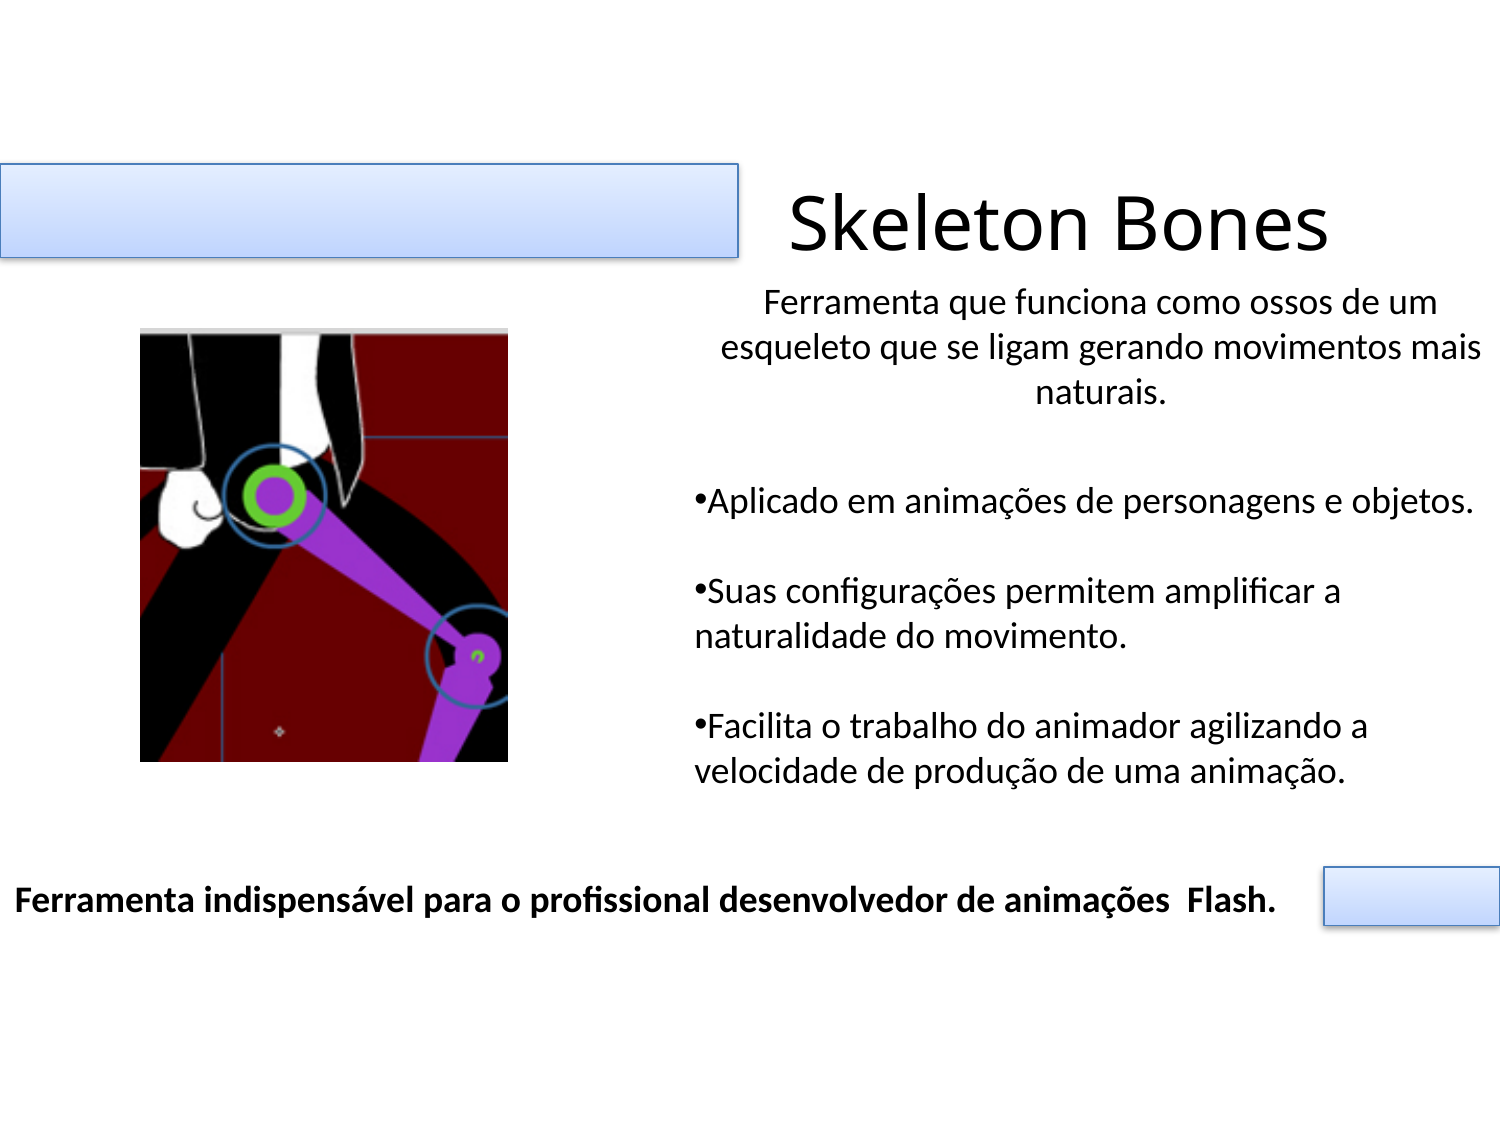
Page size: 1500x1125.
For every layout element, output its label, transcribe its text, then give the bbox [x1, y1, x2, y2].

text_box [0, 163, 739, 258]
text_box Ferramenta indispensável para o profissional desenvolvedor de animações Flash. [0, 867, 1336, 927]
text_box Ferramenta que funciona como ossos de um esqueleto que se ligam gerando movimentos mais naturais. [703, 269, 1500, 420]
text_box Aplicado em animações de personagens e objetos. Suas configurações permitem amplificar a naturalidade do movimento. Facilita o trabalho do animador agilizando a velocidade de produção de uma animação. [679, 468, 1500, 799]
text_box [1323, 866, 1500, 926]
title Skeleton Bones [773, 58, 1500, 269]
picture [140, 327, 508, 762]
